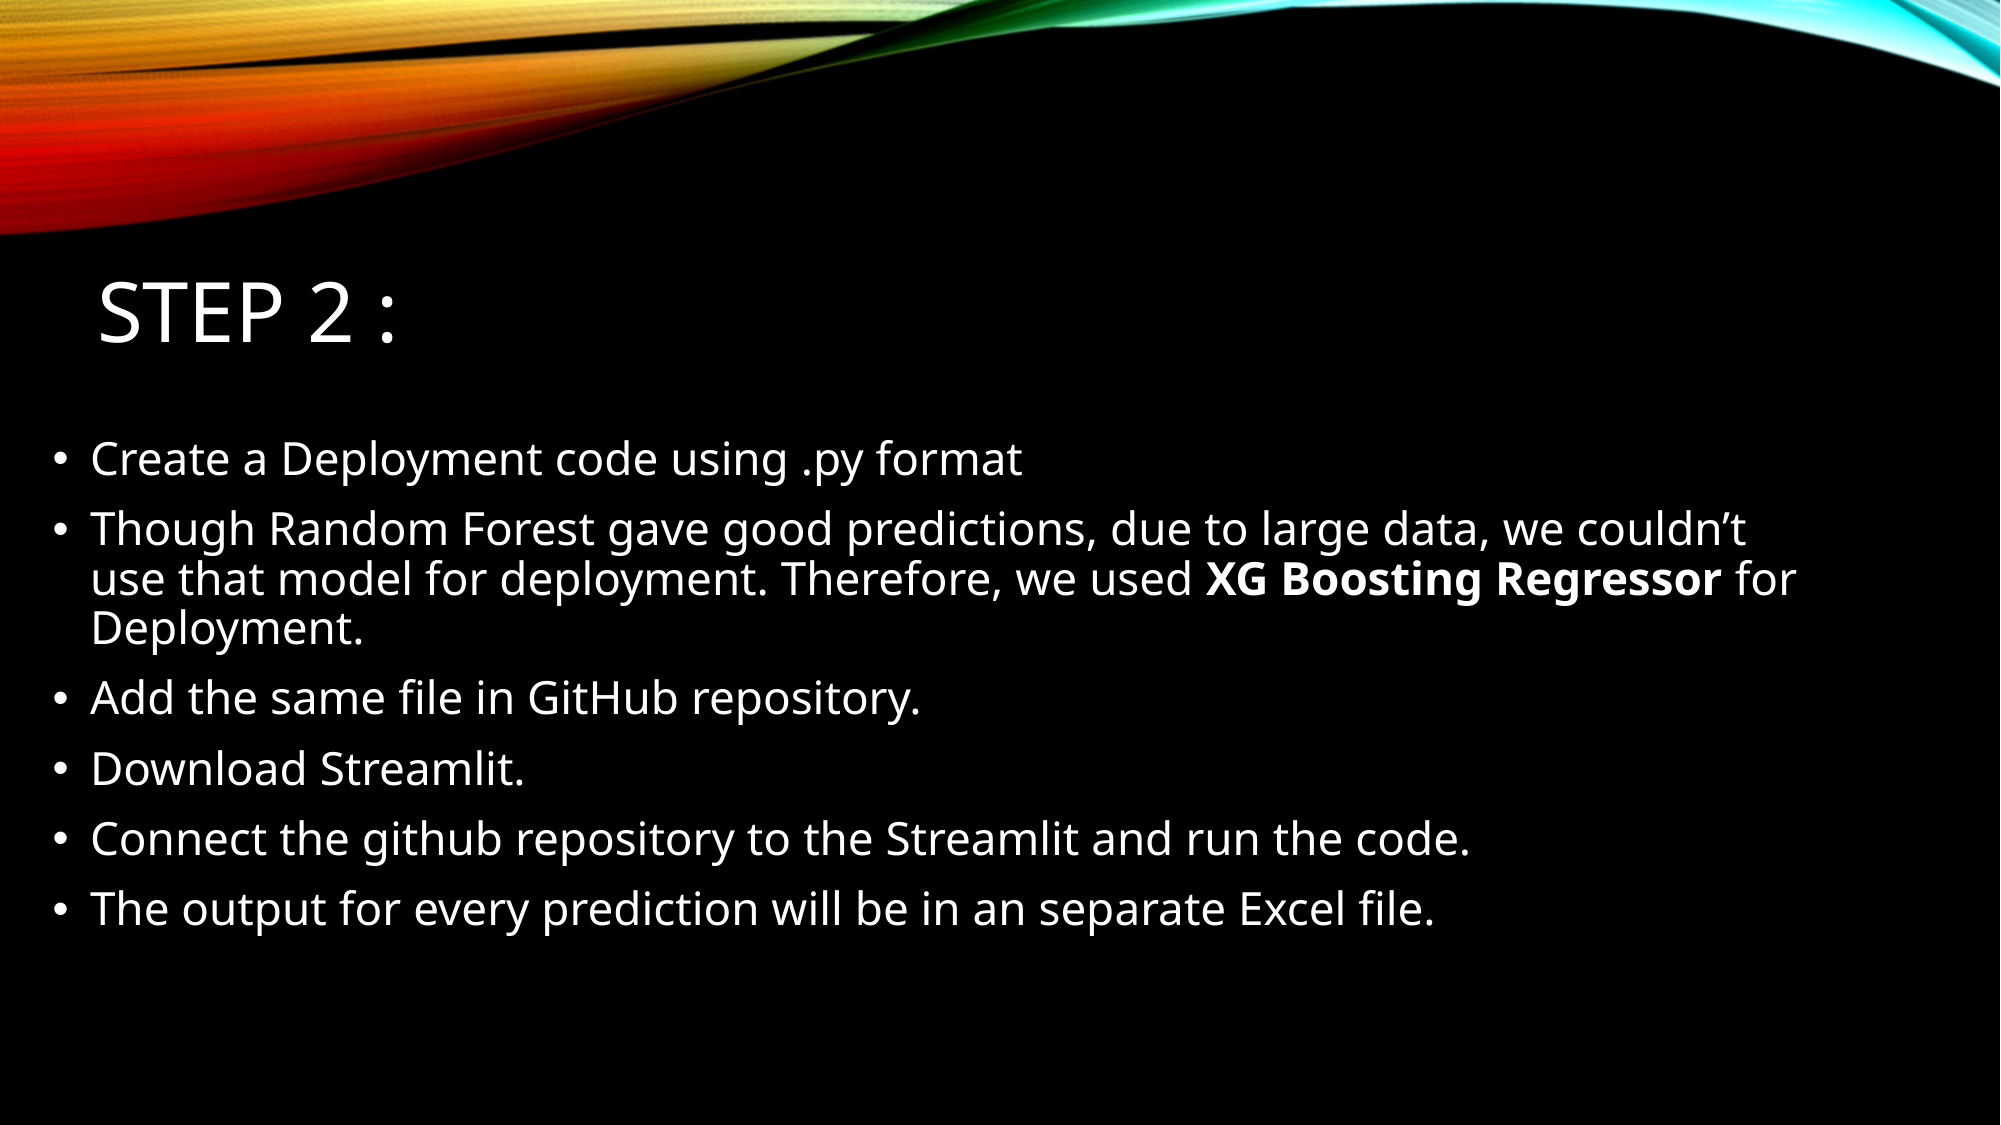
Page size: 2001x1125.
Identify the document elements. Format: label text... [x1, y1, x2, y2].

list Create a Deployment code using .py format Though Random Forest gave good predictions, due to large data, we couldn’t use that model for deployment. Therefore, we used XG Boosting Regressor for Deployment. Add the same file in GitHub repository. Download Streamlit. Connect the github repository to the Streamlit and run the code. The output for every prediction will be in an separate Excel file. [37, 428, 1813, 1089]
title Step 2 : [37, 258, 414, 372]
picture [0, 0, 2000, 237]
